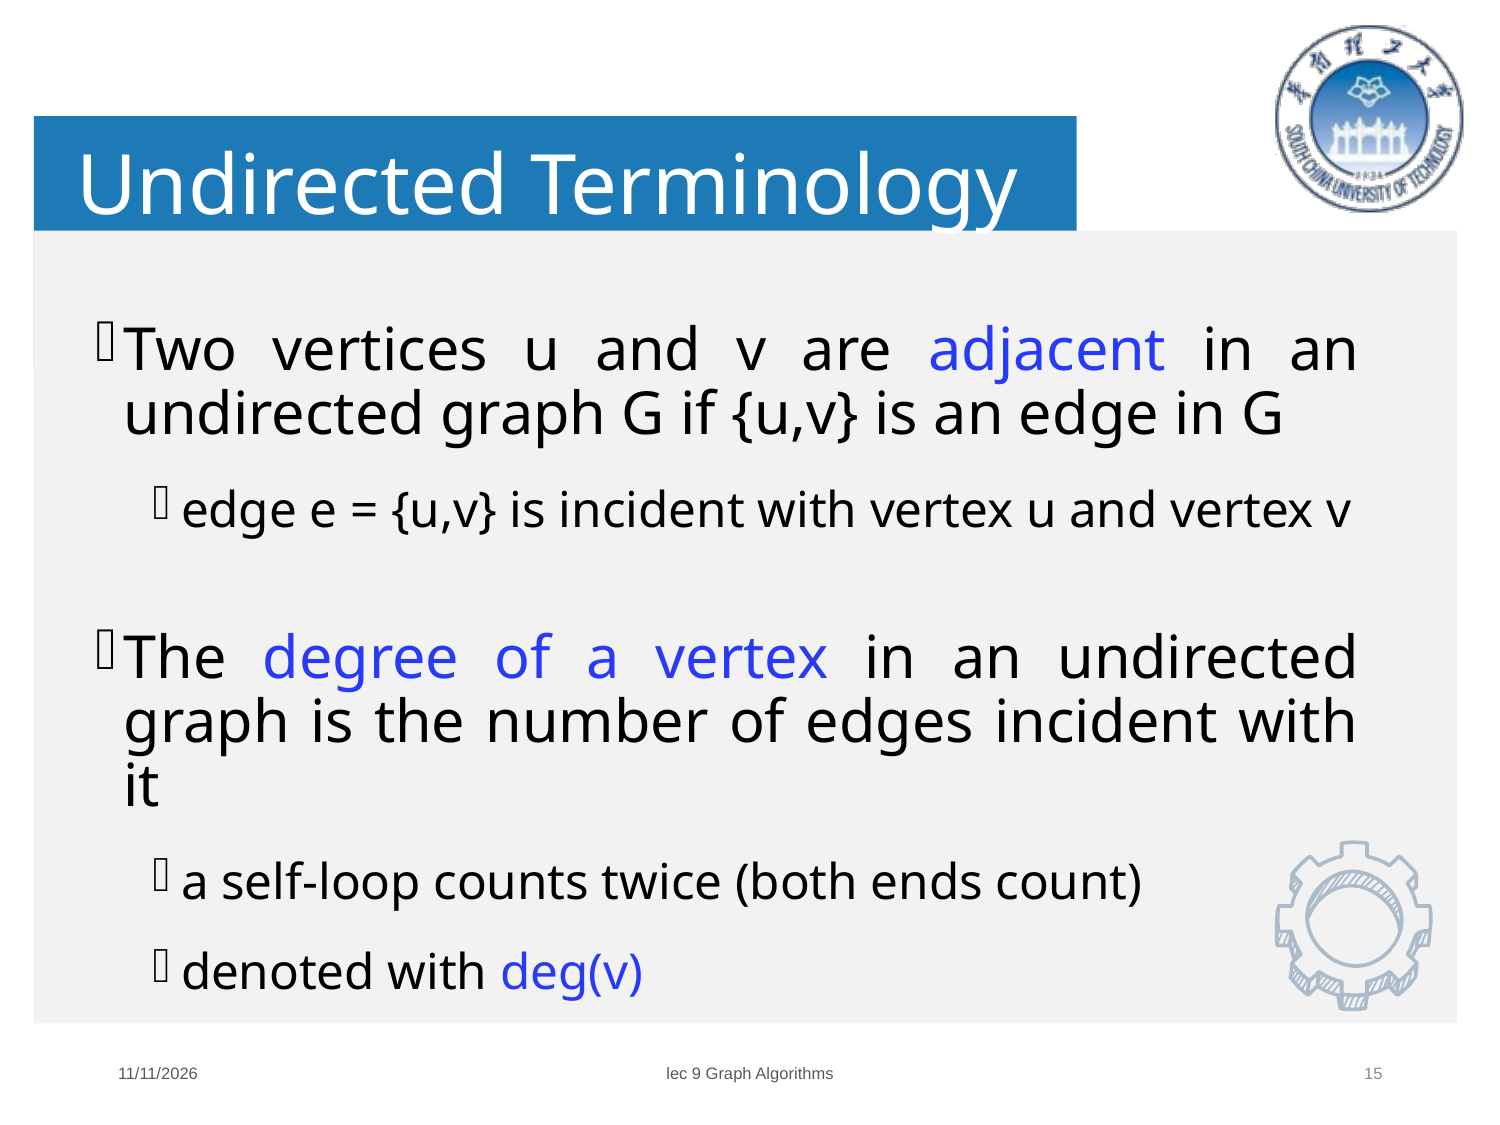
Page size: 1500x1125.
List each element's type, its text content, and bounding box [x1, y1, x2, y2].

picture [1269, 18, 1472, 221]
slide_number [103, 1042, 441, 1103]
text_box [33, 115, 64, 230]
list Two vertices u and v are adjacent in an undirected graph G if {u,v} is an edge in G edge e = {u,v} is incident with vertex u and vertex v The degree of a vertex in an undirected graph is the number of edges incident with it a self-loop counts twice (both ends count) denoted with deg(v) [80, 311, 1375, 1026]
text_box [1274, 840, 1433, 1012]
text_box Undirected Terminology [64, 113, 1270, 262]
slide_number 15 [1060, 1042, 1398, 1103]
text_box [33, 230, 1458, 1024]
footer lec 9 Graph Algorithms [496, 1042, 1004, 1103]
